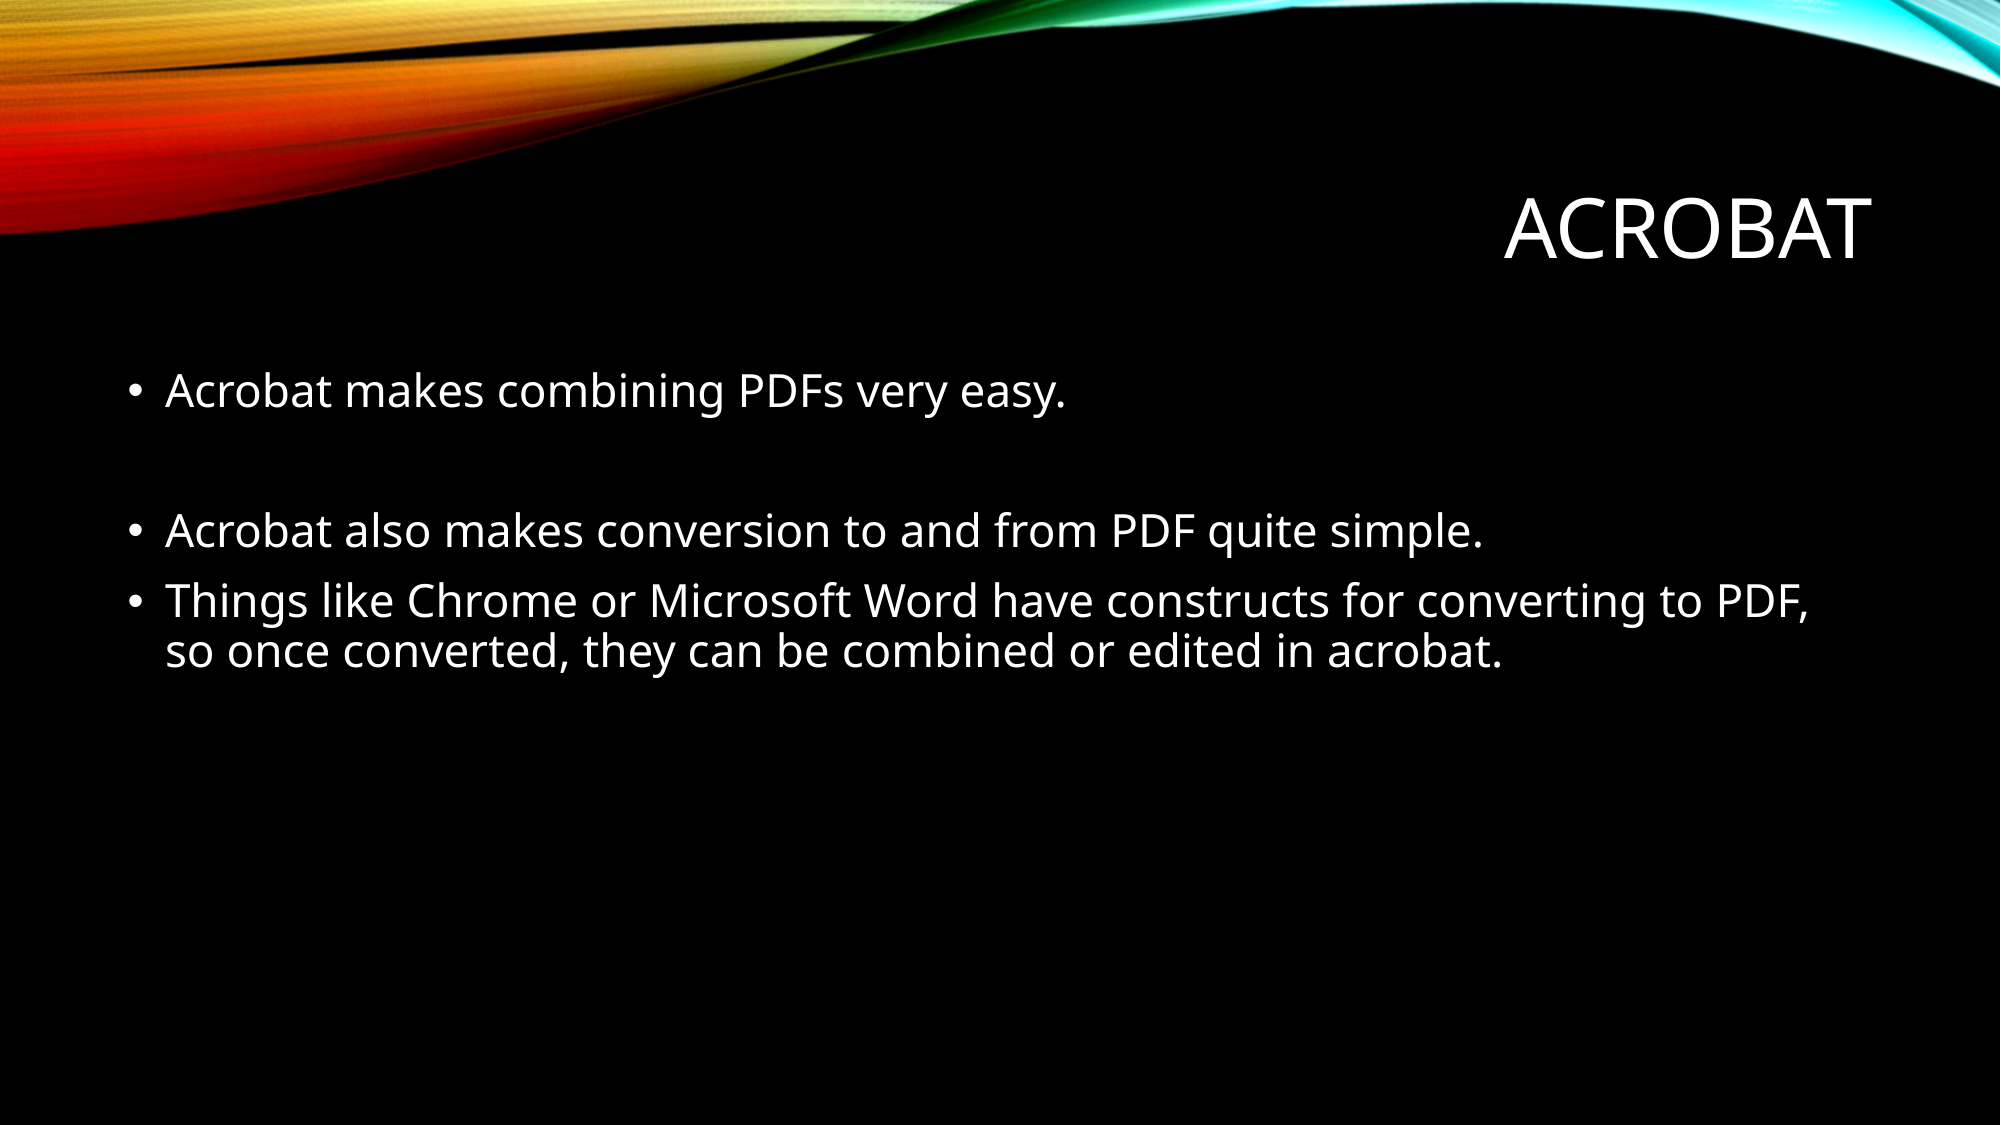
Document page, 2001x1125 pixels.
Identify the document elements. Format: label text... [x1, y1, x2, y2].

picture [0, 0, 2000, 237]
title Acrobat [474, 125, 1888, 338]
list Acrobat makes combining PDFs very easy. Acrobat also makes conversion to and from PDF quite simple. Things like Chrome or Microsoft Word have constructs for converting to PDF, so once converted, they can be combined or edited in acrobat. [112, 360, 1888, 1021]
